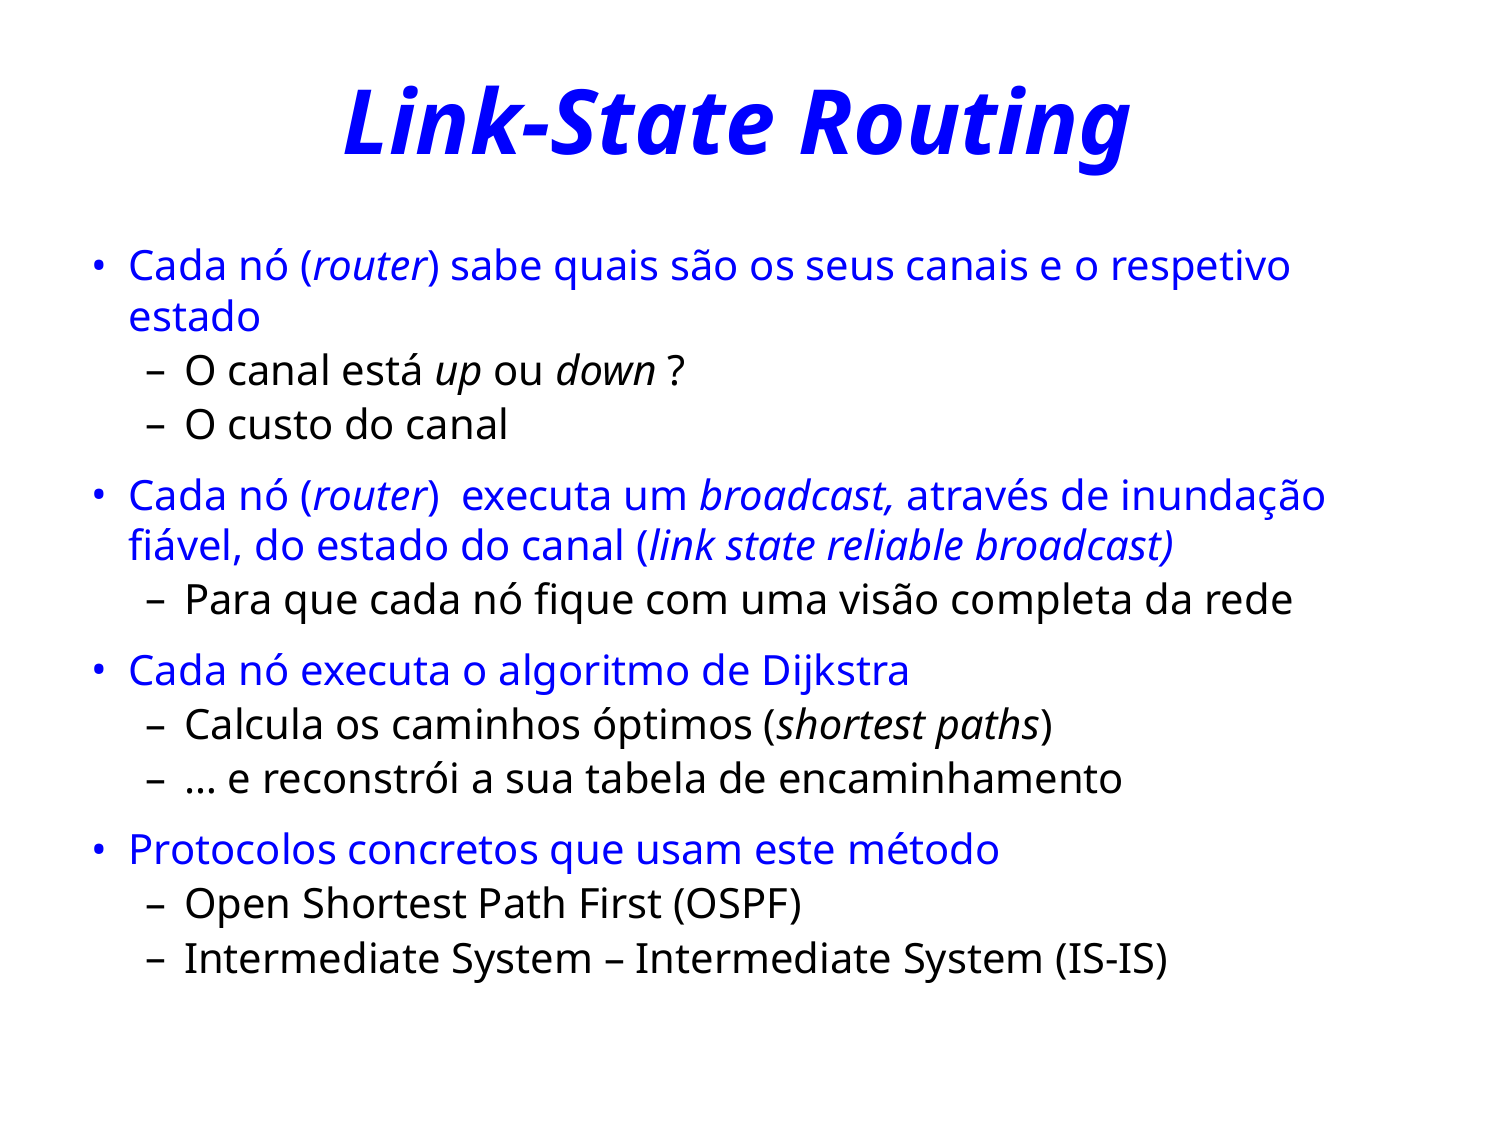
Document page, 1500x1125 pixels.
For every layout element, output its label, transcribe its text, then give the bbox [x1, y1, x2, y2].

title Link-State Routing [50, 62, 1425, 175]
list Cada nó (router) sabe quais são os seus canais e o respetivo estado O canal está up ou down ? O custo do canal Cada nó (router) executa um broadcast, através de inundação fiável, do estado do canal (link state reliable broadcast) Para que cada nó fique com uma visão completa da rede Cada nó executa o algoritmo de Dijkstra Calcula os caminhos óptimos (shortest paths) … e reconstrói a sua tabela de encaminhamento Protocolos concretos que usam este método Open Shortest Path First (OSPF) Intermediate System – Intermediate System (IS-IS) [76, 231, 1427, 1034]
